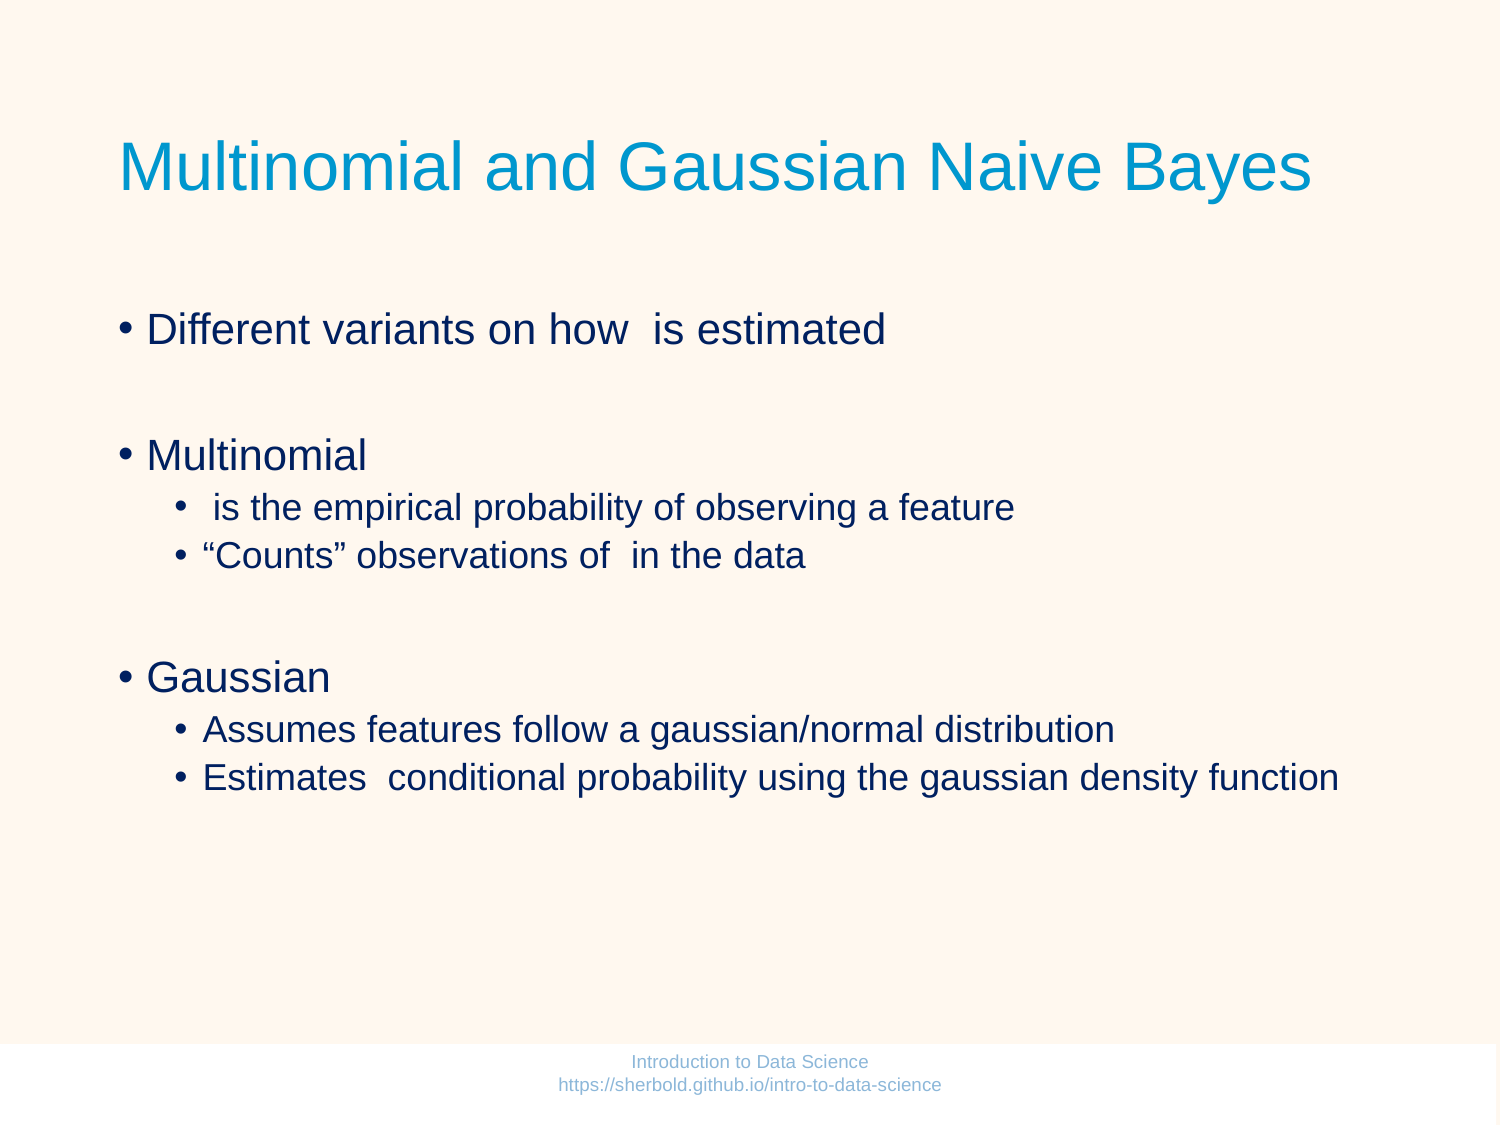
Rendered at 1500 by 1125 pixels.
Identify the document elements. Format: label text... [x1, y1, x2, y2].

title Multinomial and Gaussian Naive Bayes [103, 59, 1397, 278]
footer Introduction to Data Science https://sherbold.github.io/intro-to-data-science [496, 1042, 1004, 1103]
